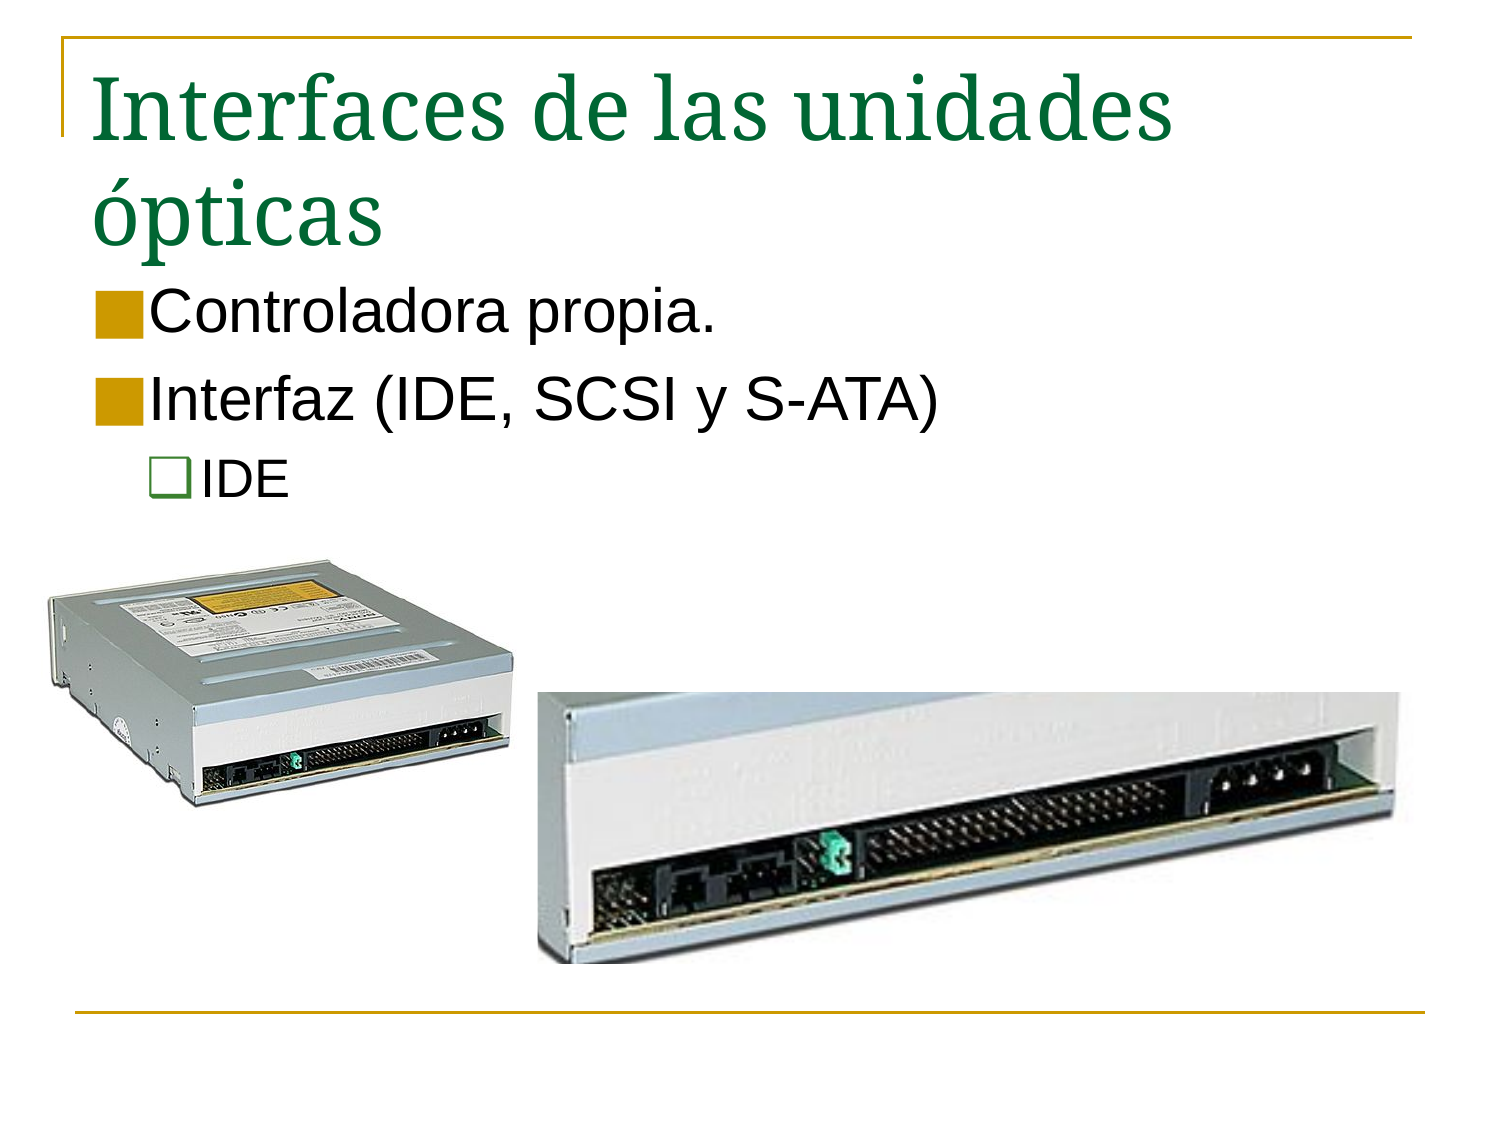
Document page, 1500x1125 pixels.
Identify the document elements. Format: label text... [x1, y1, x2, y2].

list Controladora propia. Interfaz (IDE, SCSI y S-ATA) IDE [75, 262, 1425, 1006]
picture [537, 692, 1424, 965]
title Interfaces de las unidades ópticas [75, 45, 1425, 233]
picture [40, 503, 520, 863]
